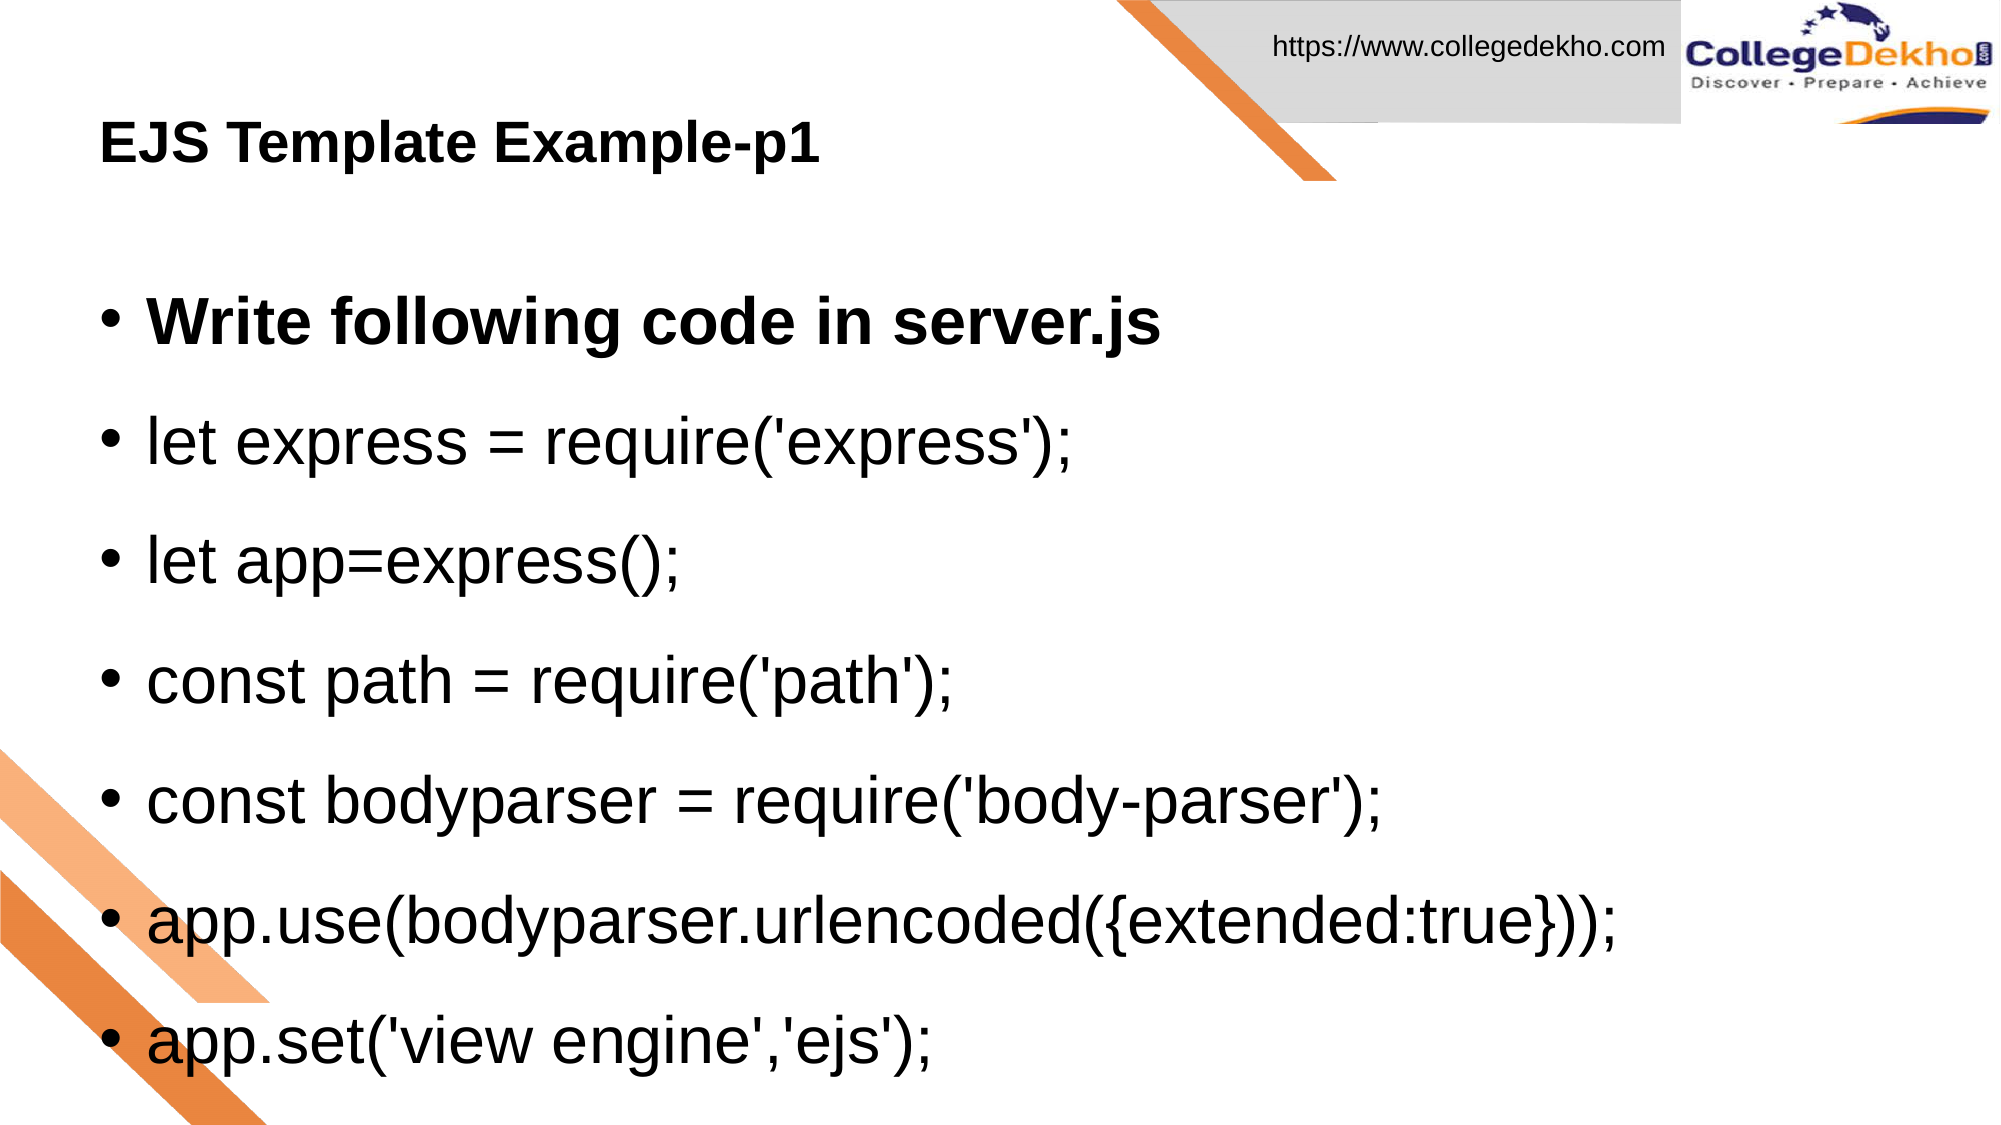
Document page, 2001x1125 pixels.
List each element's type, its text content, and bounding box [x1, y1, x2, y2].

picture [1116, 0, 2000, 124]
title EJS Template Example-p1 [99, 44, 1900, 233]
list Write following code in server.js let express = require('express'); let app=express(); const path = require('path'); const bodyparser = require('body-parser'); app.use(bodyparser.urlencoded({extended:true})); app.set('view engine','ejs'); app.use(express.static(path.join(__dirname, 'views'))); //view is the folder name where all of our ejs file will be stored. We have to create it parallel to server.js file [99, 237, 1900, 975]
picture [0, 745, 270, 1125]
